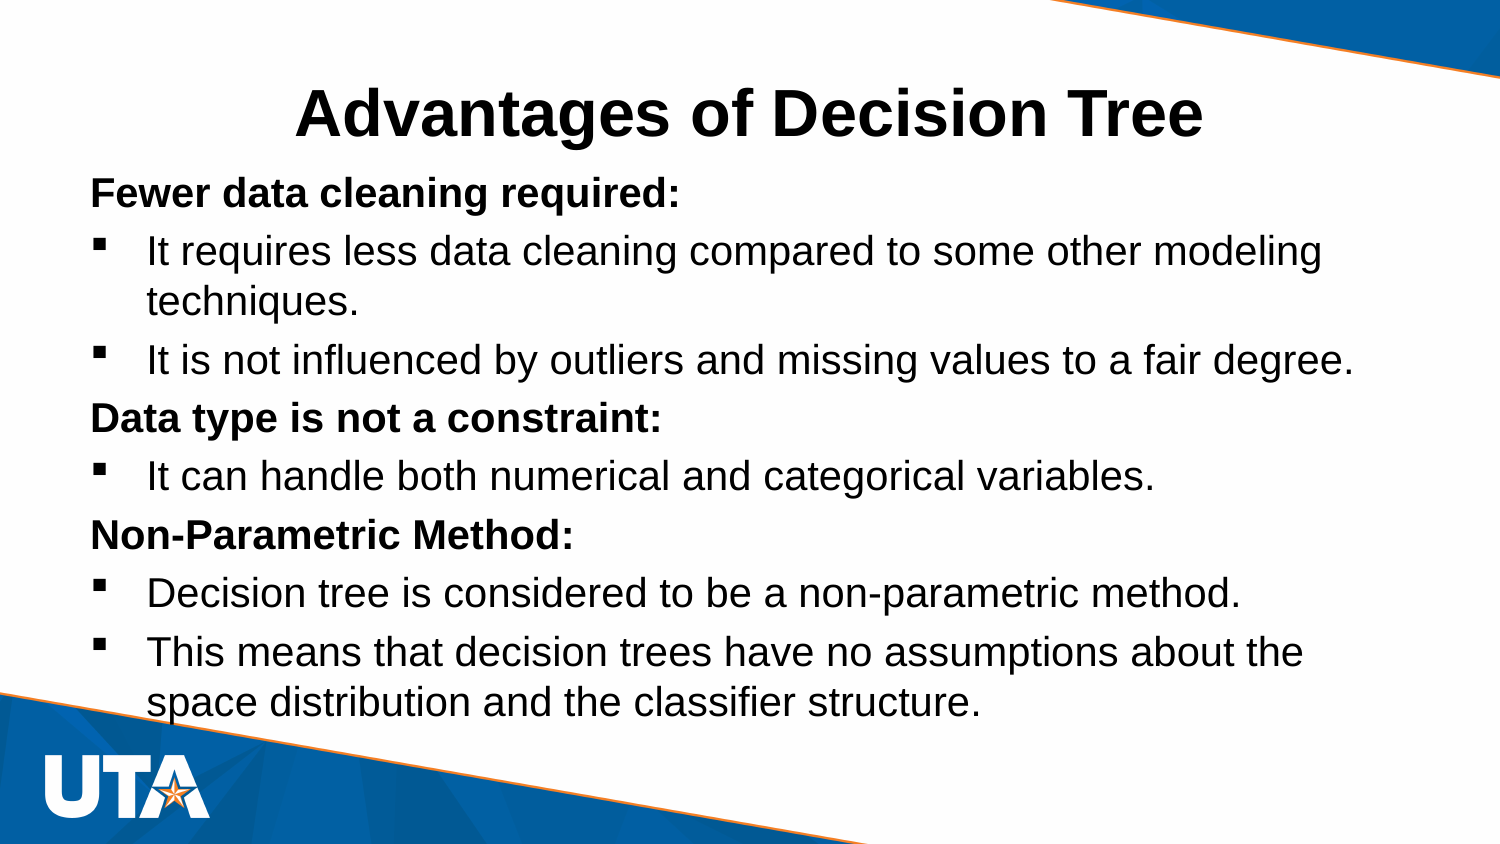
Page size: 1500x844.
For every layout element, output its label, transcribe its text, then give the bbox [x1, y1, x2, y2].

list Fewer data cleaning required: It requires less data cleaning compared to some other modeling techniques. It is not influenced by outliers and missing values to a fair degree. Data type is not a constraint: It can handle both numerical and categorical variables. Non-Parametric Method: Decision tree is considered to be a non-parametric method. This means that decision trees have no assumptions about the space distribution and the classifier structure. [75, 158, 1425, 771]
picture [0, 0, 1500, 844]
title Advantages of Decision Tree [75, 39, 1425, 158]
